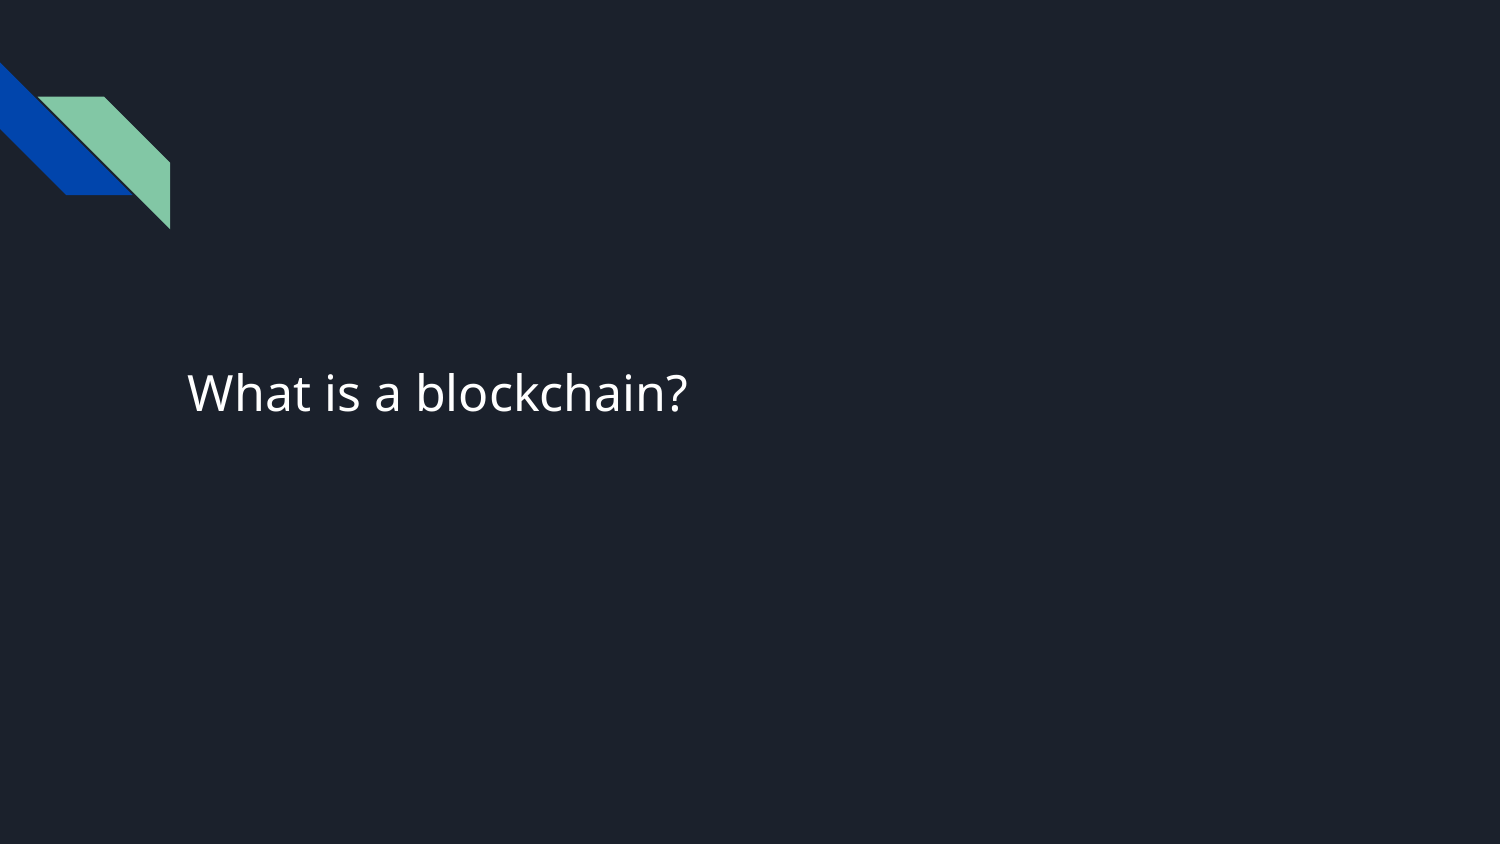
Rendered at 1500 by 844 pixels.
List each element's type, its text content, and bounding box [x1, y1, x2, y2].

title What is a blockchain? [172, 346, 1328, 497]
